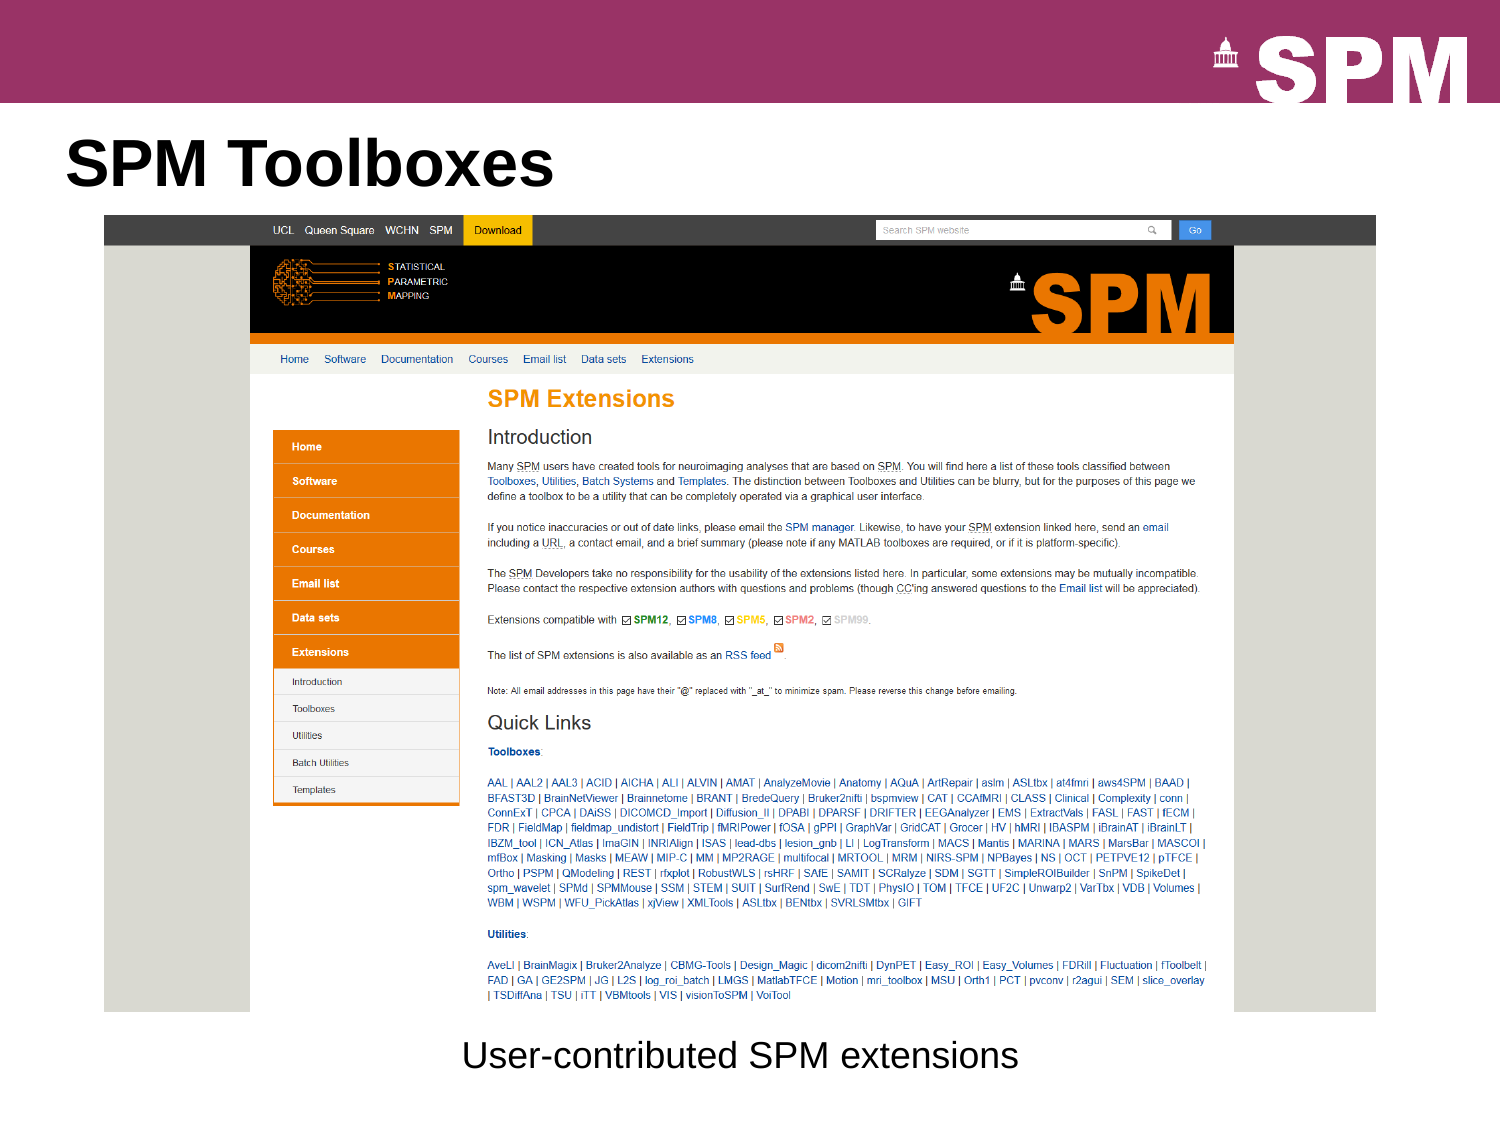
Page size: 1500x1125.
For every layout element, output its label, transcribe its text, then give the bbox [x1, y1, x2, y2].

picture [104, 215, 1377, 1012]
list User-contributed SPM extensions [65, 1023, 1416, 1104]
title SPM Toolboxes [50, 95, 1400, 225]
picture [0, 0, 1500, 113]
